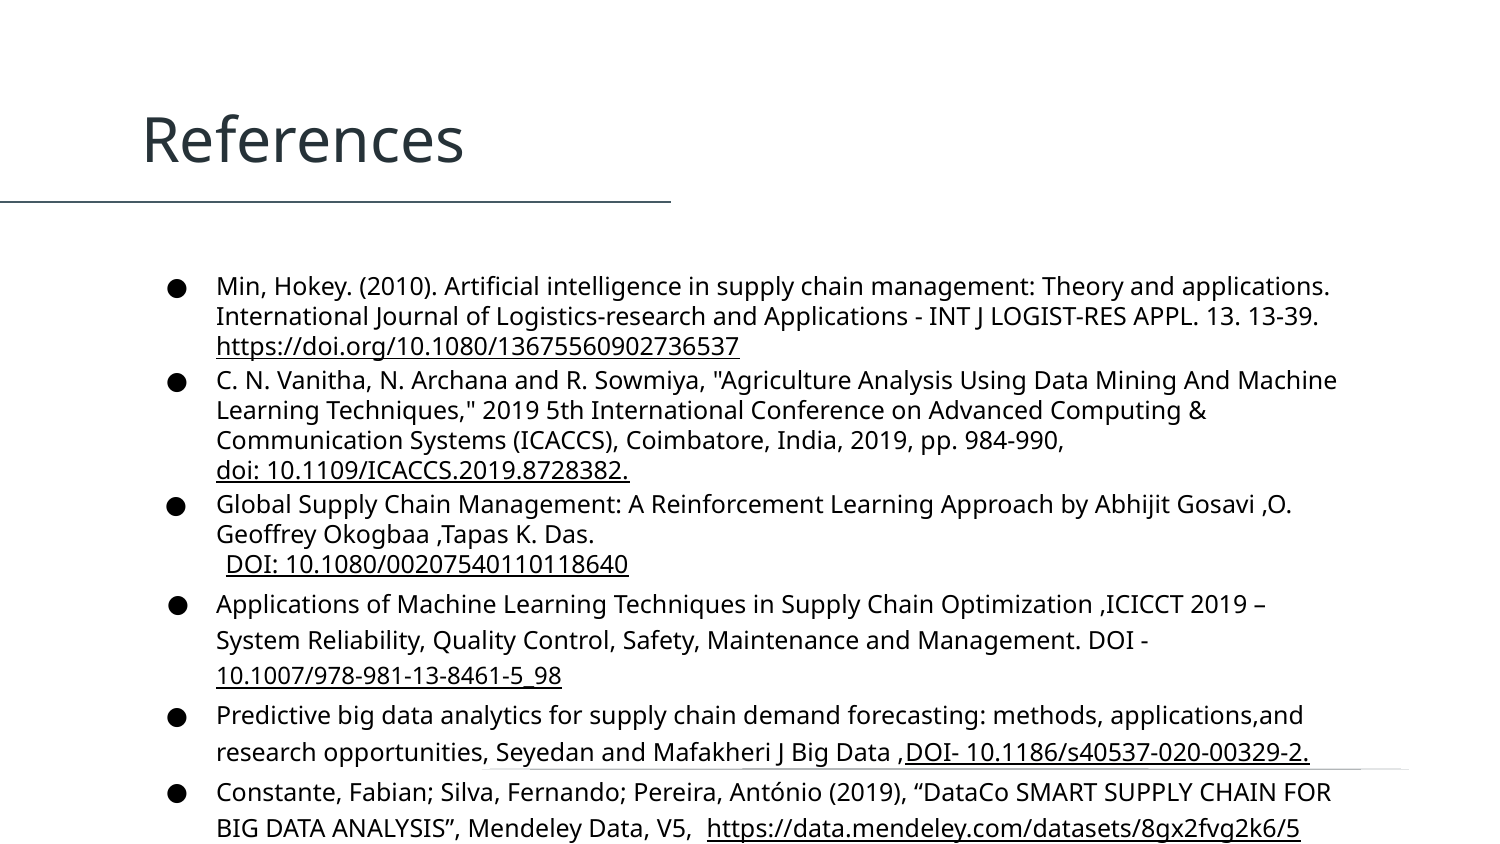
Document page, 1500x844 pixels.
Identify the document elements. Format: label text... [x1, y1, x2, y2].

title References [126, 66, 846, 191]
list Min, Hokey. (2010). Artificial intelligence in supply chain management: Theory and applications. International Journal of Logistics-research and Applications - INT J LOGIST-RES APPL. 13. 13-39. https://doi.org/10.1080/13675560902736537 C. N. Vanitha, N. Archana and R. Sowmiya, "Agriculture Analysis Using Data Mining And Machine Learning Techniques," 2019 5th International Conference on Advanced Computing & Communication Systems (ICACCS), Coimbatore, India, 2019, pp. 984-990, doi: 10.1109/ICACCS.2019.8728382. Global Supply Chain Management: A Reinforcement Learning Approach by Abhijit Gosavi ,O. Geoffrey Okogbaa ,Tapas K. Das. DOI: 10.1080/00207540110118640 Applications of Machine Learning Techniques in Supply Chain Optimization ,ICICCT 2019 – System Reliability, Quality Control, Safety, Maintenance and Management. DOI - 10.1007/978-981-13-8461-5_98 Predictive big data analytics for supply chain demand forecasting: methods, applications,and research opportunities, Seyedan and Mafakheri J Big Data ,DOI- 10.1186/s40537-020-00329-2. Constante, Fabian; Silva, Fernando; Pereira, António (2019), “DataCo SMART SUPPLY CHAIN FOR BIG DATA ANALYSIS”, Mendeley Data, V5, https://data.mendeley.com/datasets/8gx2fvg2k6/5 [126, 255, 1371, 750]
